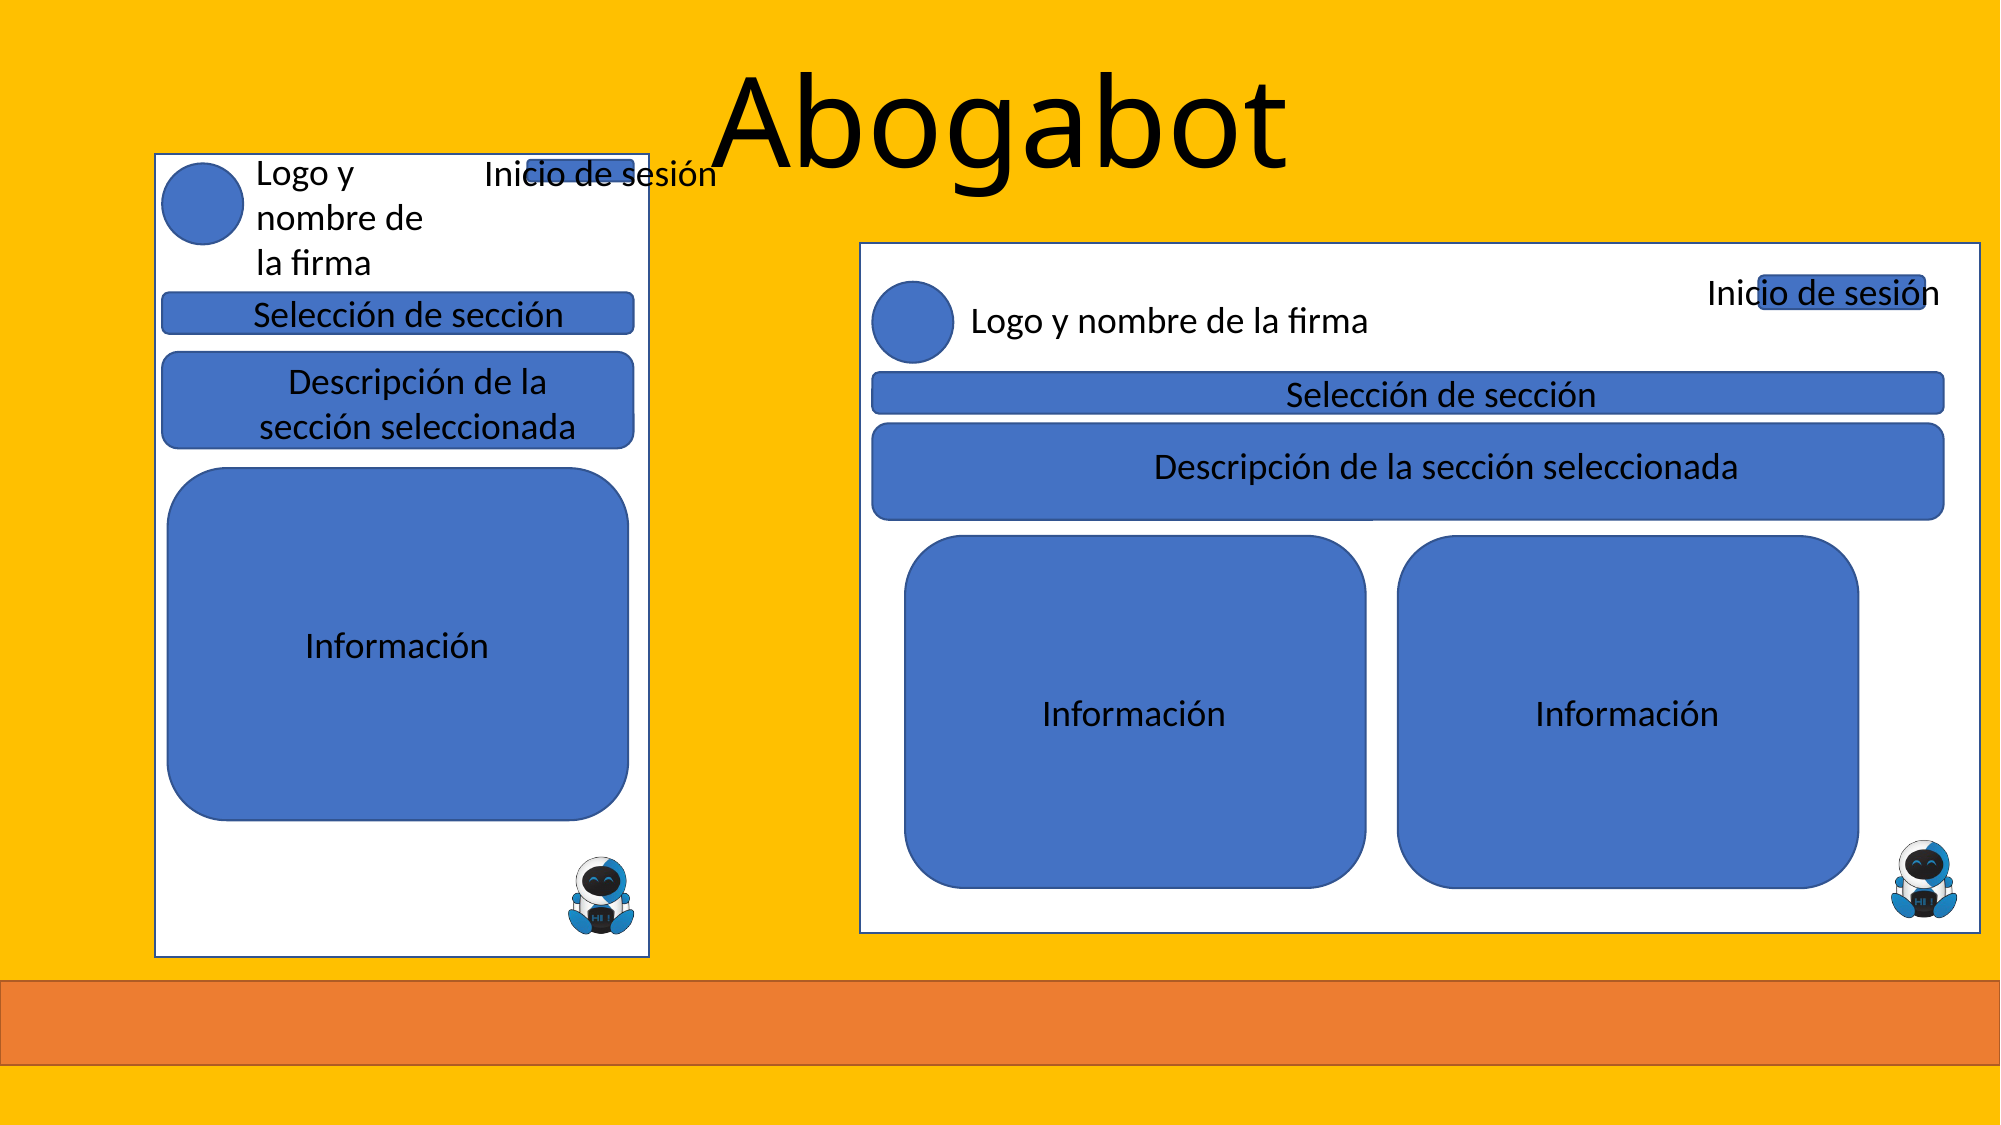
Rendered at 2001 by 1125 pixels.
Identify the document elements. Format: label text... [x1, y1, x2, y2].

text_box Descripción de la sección seleccionada [1139, 435, 1755, 495]
text_box [859, 242, 1981, 934]
picture [1815, 817, 2000, 941]
picture [492, 834, 711, 957]
title Abogabot [249, 38, 1750, 203]
text_box Logo y nombre de la firma [956, 289, 1385, 349]
text_box [161, 291, 238, 335]
text_box Descripción de la sección seleccionada [228, 349, 608, 454]
text_box [161, 350, 228, 450]
text_box [1396, 535, 1860, 890]
text_box Información [290, 613, 506, 674]
text_box [871, 422, 1945, 521]
text_box [608, 350, 635, 450]
text_box Selección de sección [1271, 362, 1613, 422]
text_box Información [1520, 681, 1736, 742]
text_box [161, 162, 241, 246]
text_box [1613, 371, 1945, 415]
text_box [904, 534, 1367, 889]
text_box [580, 291, 635, 335]
text_box [166, 467, 630, 822]
text_box [871, 280, 955, 364]
text_box [0, 980, 2000, 1066]
text_box Inicio de sesión [1692, 260, 1965, 321]
text_box Selección de sección [238, 282, 580, 343]
text_box Información [1027, 681, 1244, 742]
text_box [871, 371, 1271, 415]
text_box [154, 153, 650, 958]
text_box Logo y nombre de la firma [241, 140, 450, 291]
text_box Inicio de sesión [469, 141, 742, 202]
